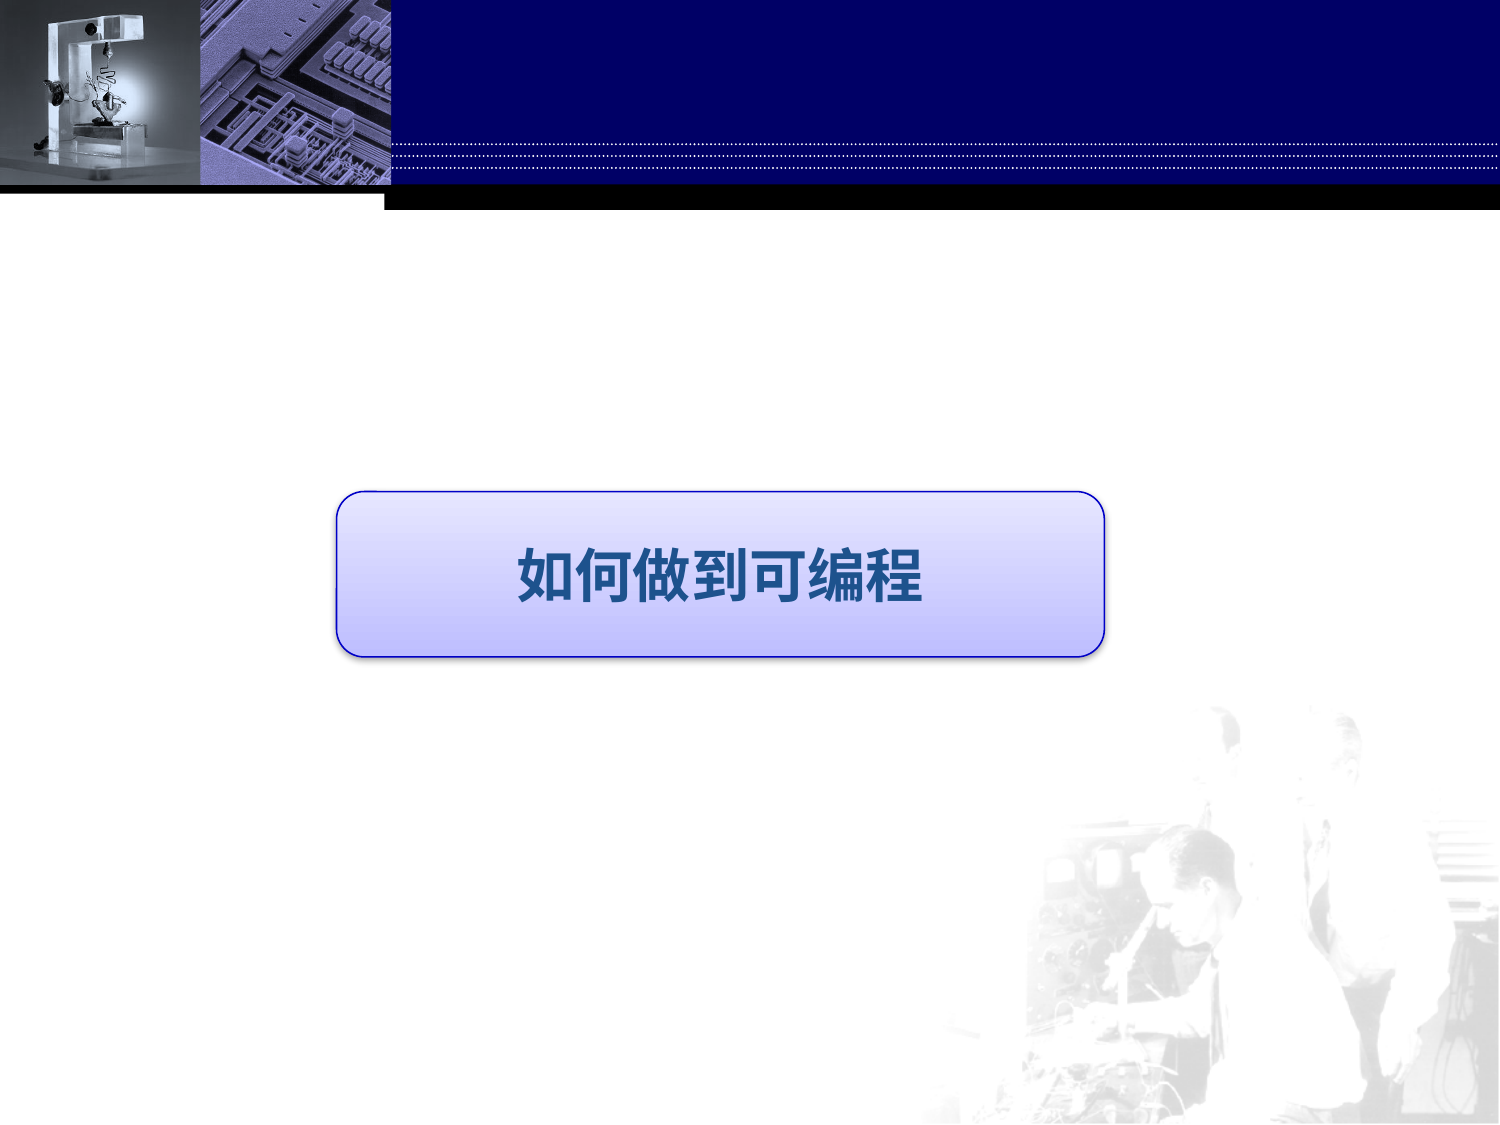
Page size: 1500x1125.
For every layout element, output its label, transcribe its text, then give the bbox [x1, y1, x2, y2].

text_box 如何做到可编程 [335, 490, 1106, 658]
